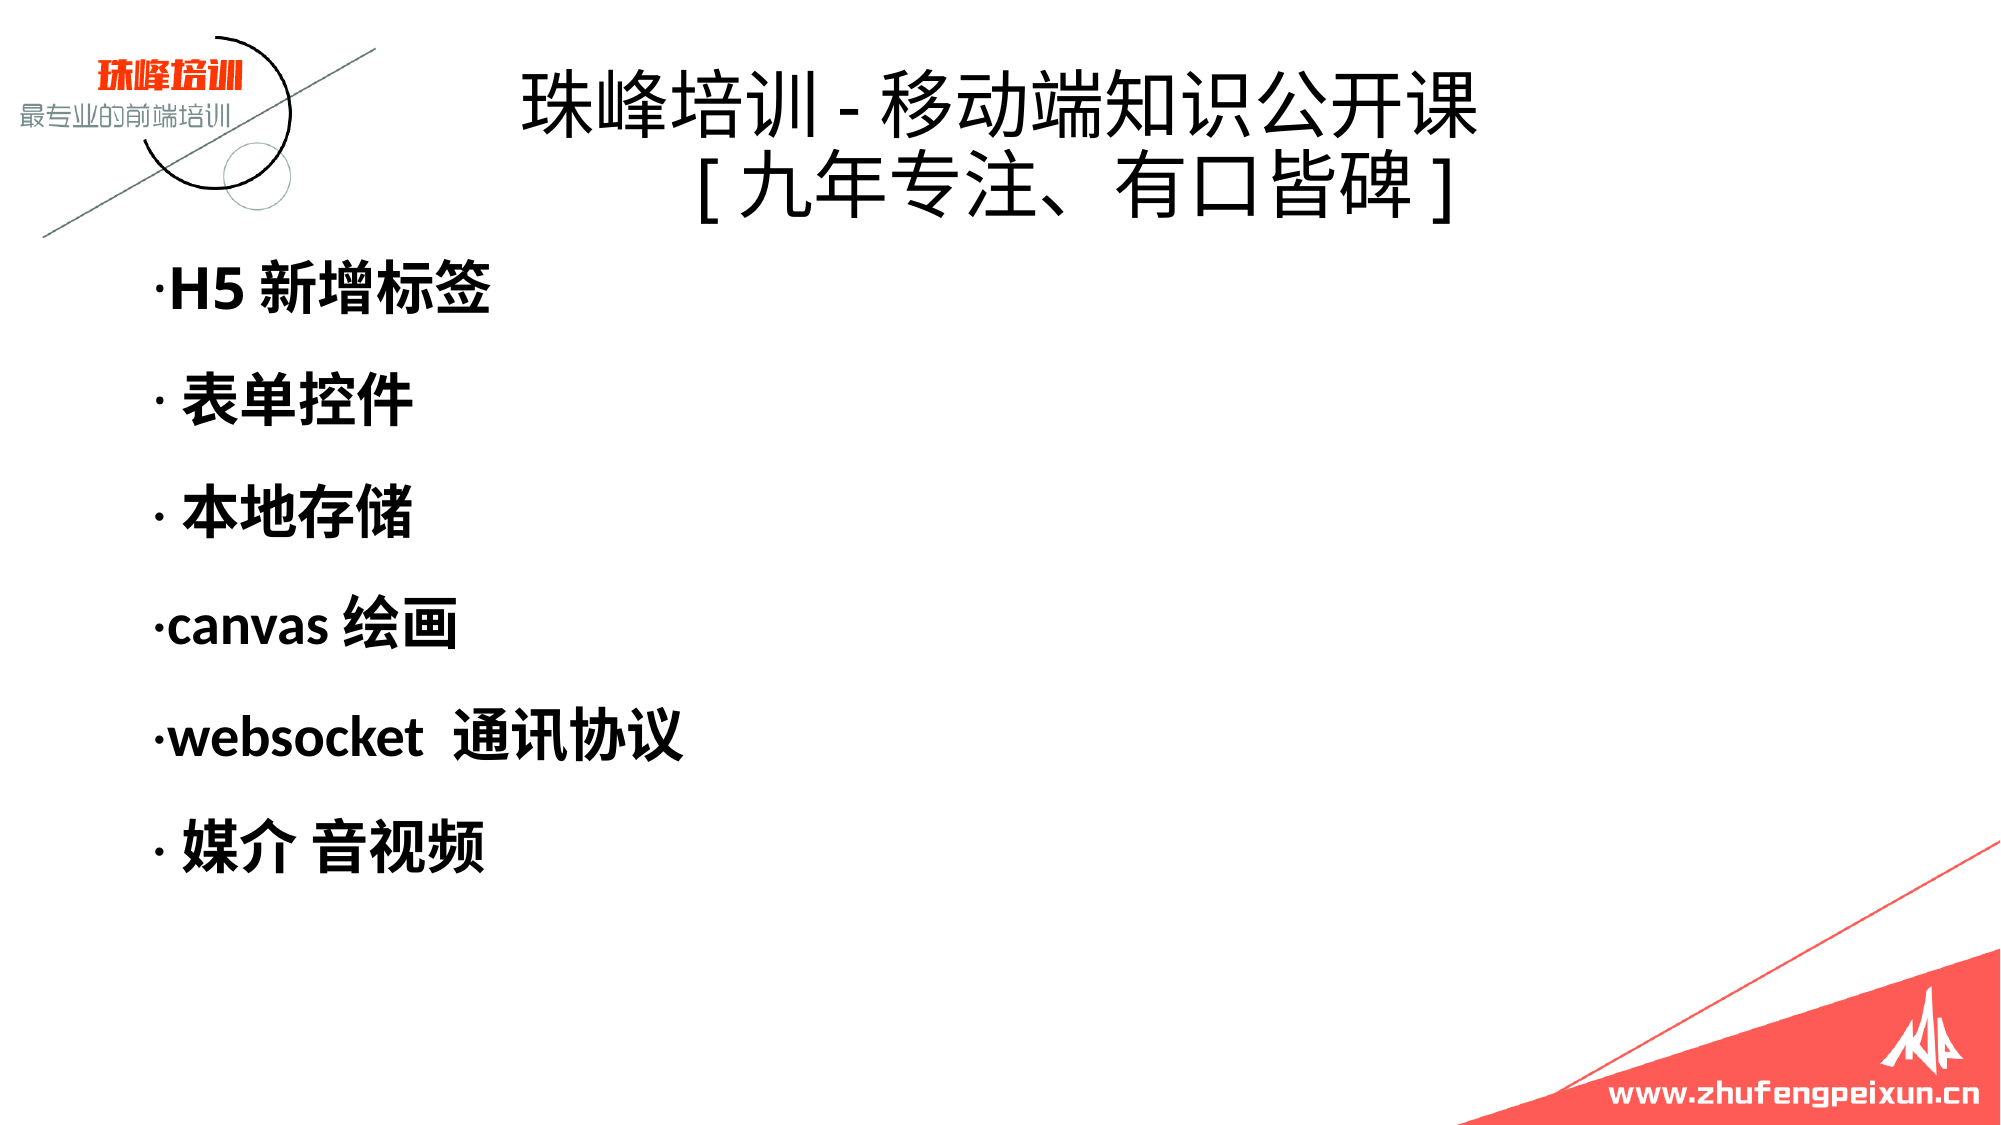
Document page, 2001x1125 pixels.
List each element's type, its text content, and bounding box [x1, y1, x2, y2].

title 珠峰培训-移动端知识公开课 [九年专注、有口皆碑] [137, 59, 1863, 222]
list ·H5新增标签 ·表单控件 ·本地存储 ·canvas绘画 ·websocket 通讯协议 ·媒介 音视频 [137, 222, 1863, 1066]
picture [1437, 796, 2001, 1125]
picture [18, 36, 376, 238]
